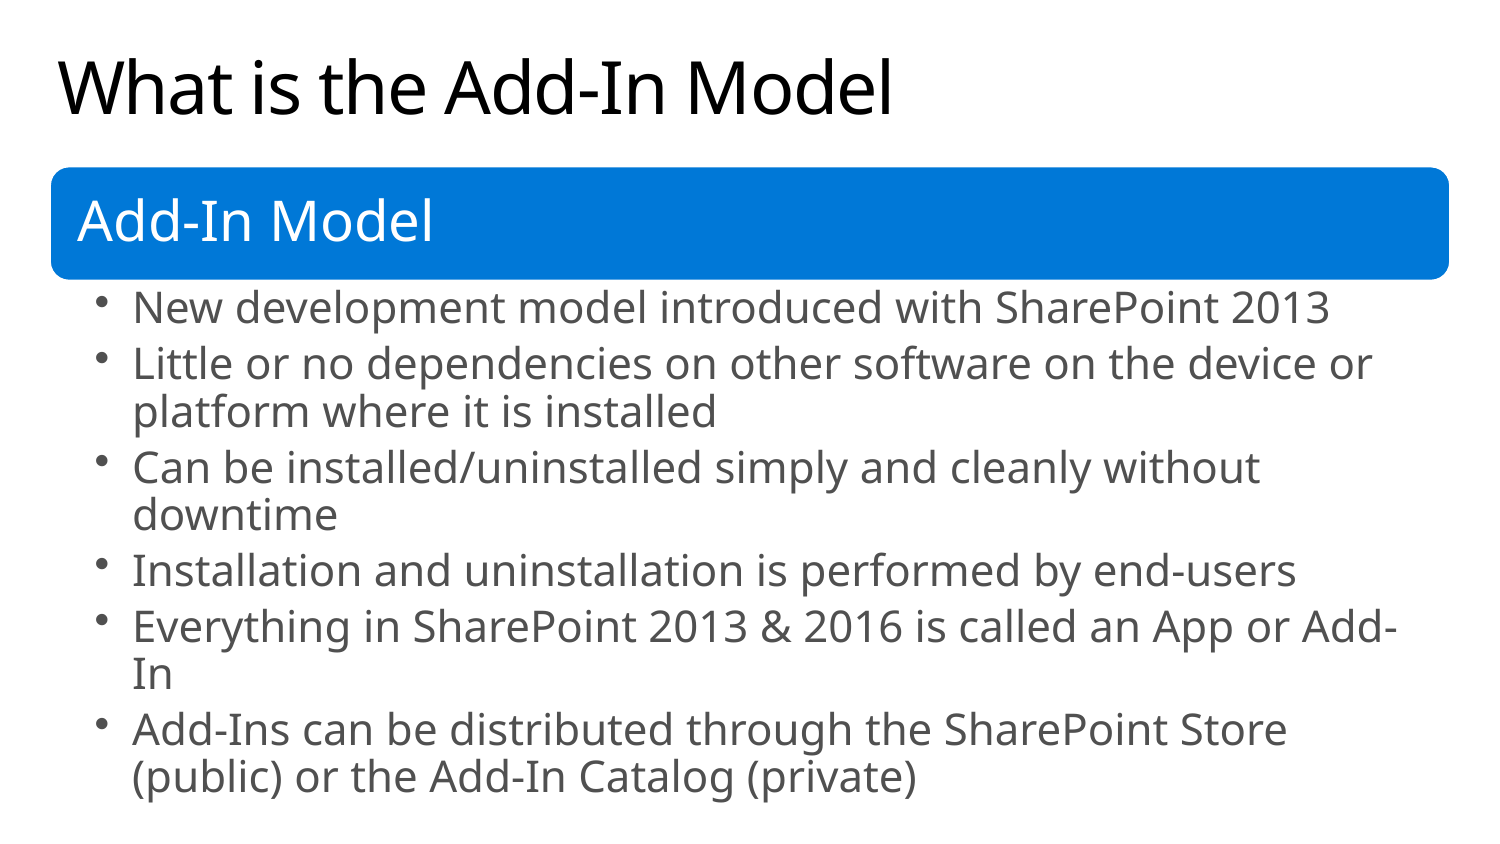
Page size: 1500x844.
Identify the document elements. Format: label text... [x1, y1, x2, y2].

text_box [49, 151, 1451, 791]
title What is the Add-In Model [33, 35, 1468, 147]
